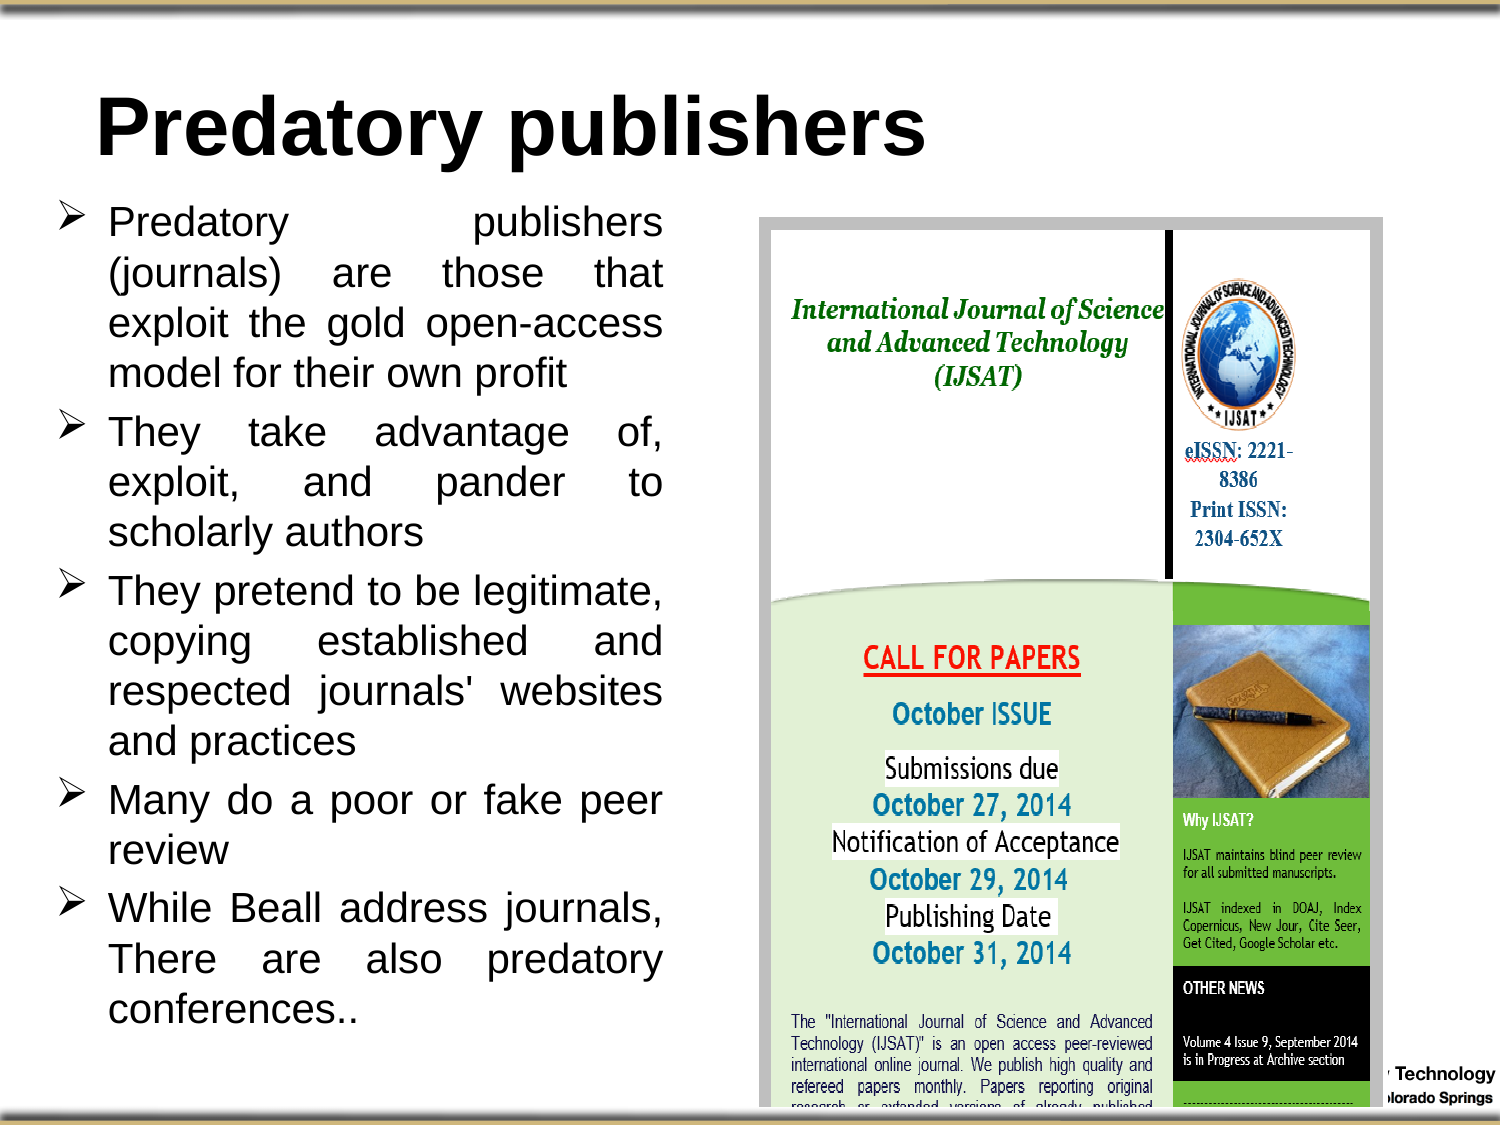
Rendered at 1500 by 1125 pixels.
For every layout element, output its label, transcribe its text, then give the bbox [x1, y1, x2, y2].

picture [751, 212, 1500, 1116]
list Predatory publishers (journals) are those that exploit the gold open-access model for their own profit They take advantage of, exploit, and pander to scholarly authors They pretend to be legitimate, copying established and respected journals' websites and practices Many do a poor or fake peer review While Beall address journals, There are also predatory conferences.. [40, 187, 679, 1093]
title Predatory publishers [13, 21, 1011, 180]
